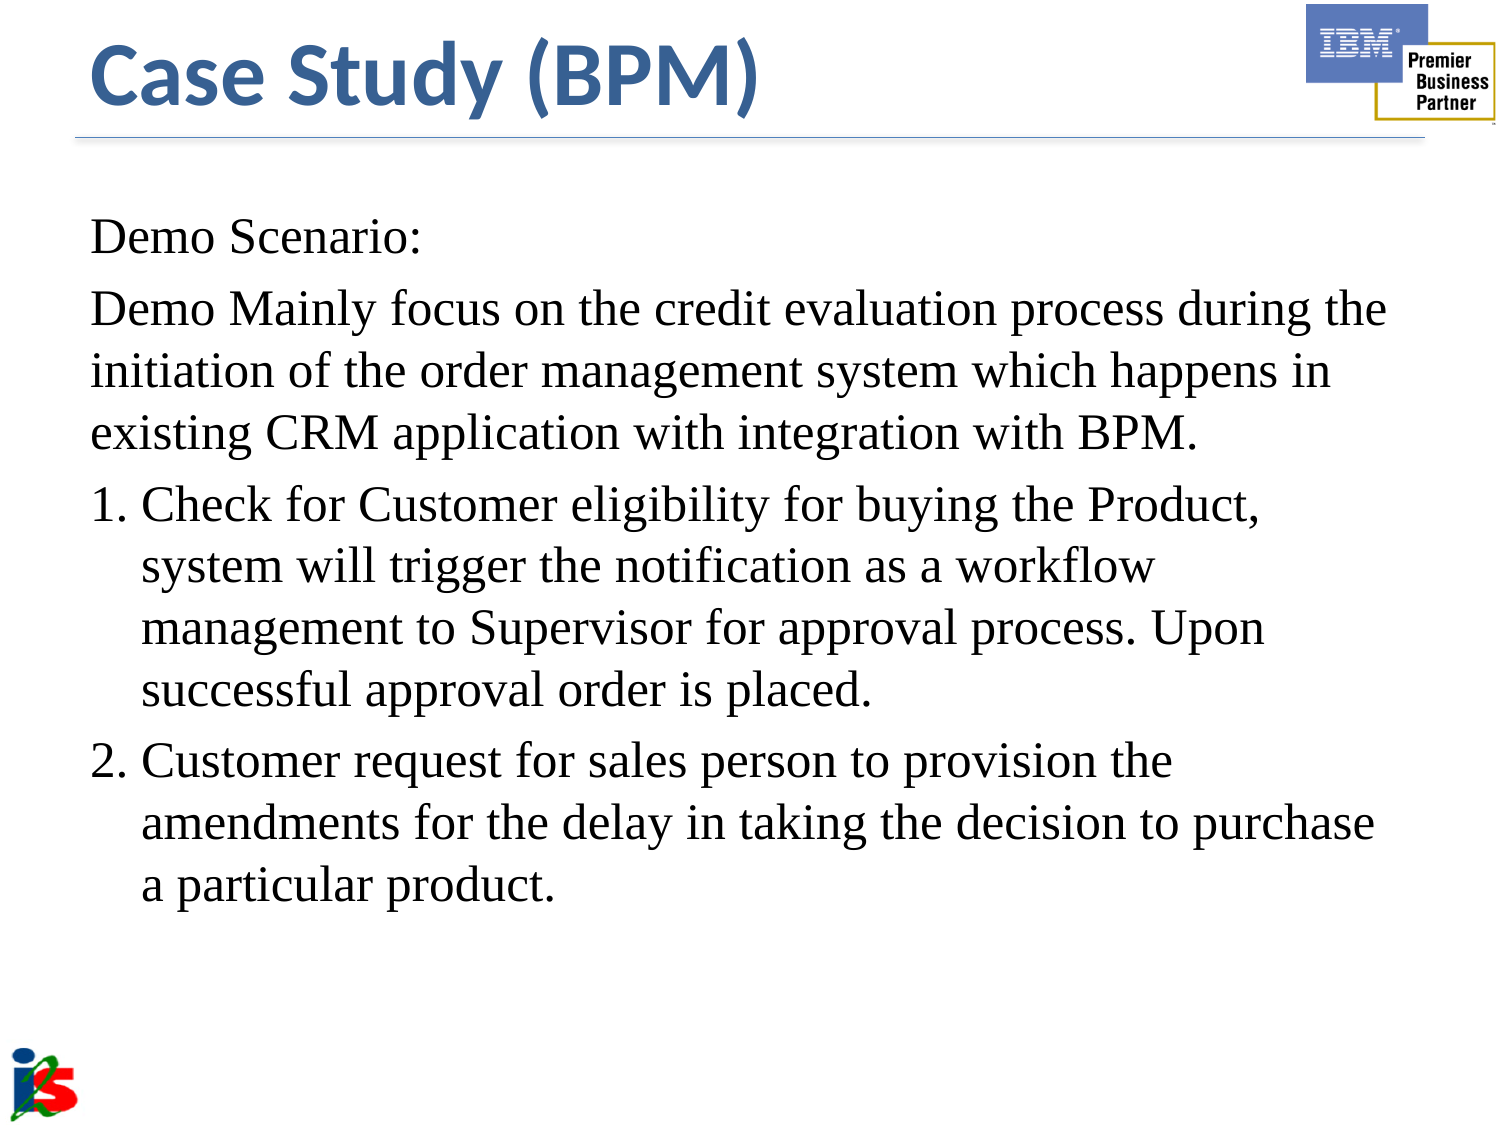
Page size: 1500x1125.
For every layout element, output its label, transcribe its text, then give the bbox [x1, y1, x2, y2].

text_box Case Study (BPM) [74, 0, 1425, 138]
list Demo Scenario: Demo Mainly focus on the credit evaluation process during the initiation of the order management system which happens in existing CRM application with integration with BPM. Check for Customer eligibility for buying the Product, system will trigger the notification as a workflow management to Supervisor for approval process. Upon successful approval order is placed. Customer request for sales person to provision the amendments for the delay in taking the decision to purchase a particular product. [75, 195, 1425, 938]
text_box [6, 1041, 82, 1102]
picture [1, 1039, 88, 1125]
picture [1425, 4, 1496, 125]
